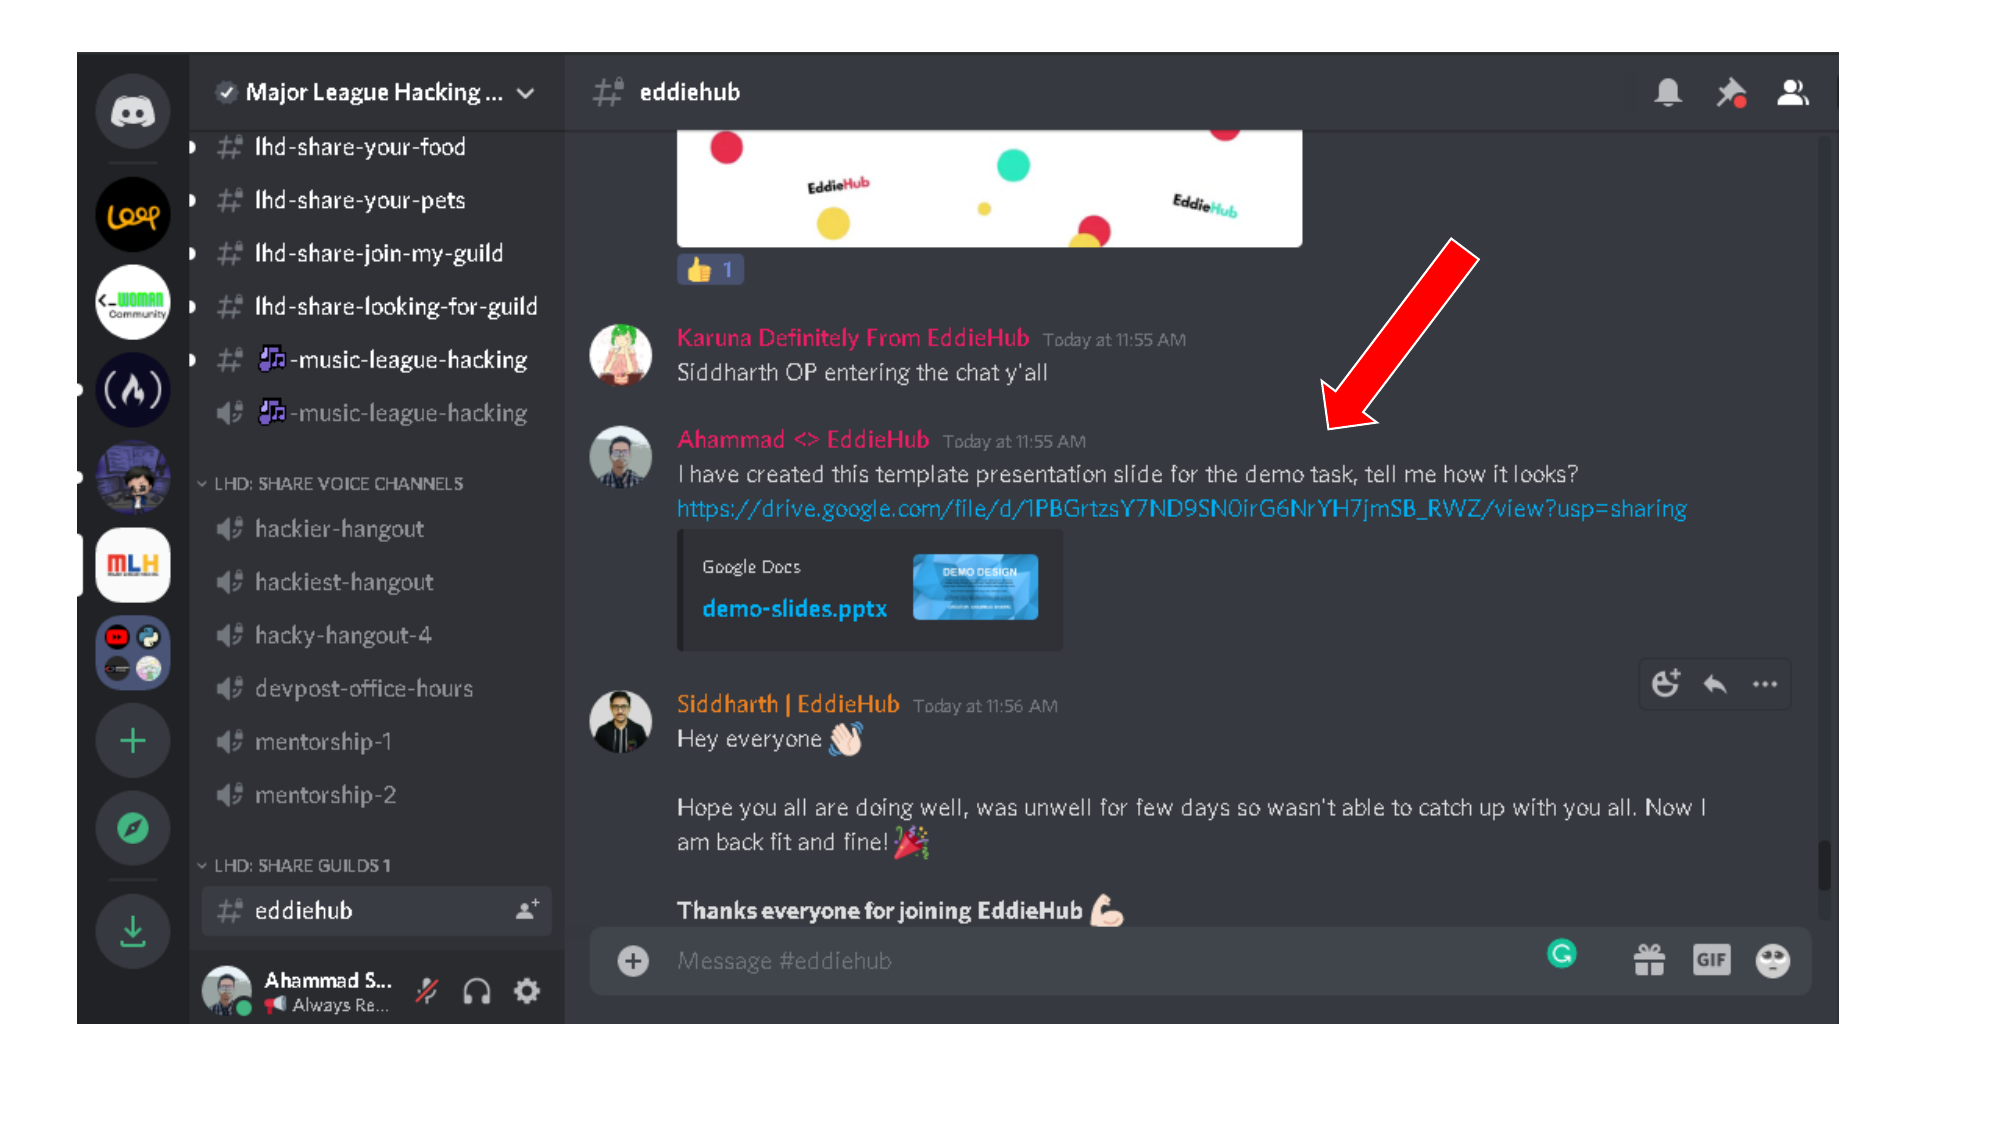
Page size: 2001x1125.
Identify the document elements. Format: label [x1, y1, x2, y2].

text_box [77, 52, 1839, 1024]
